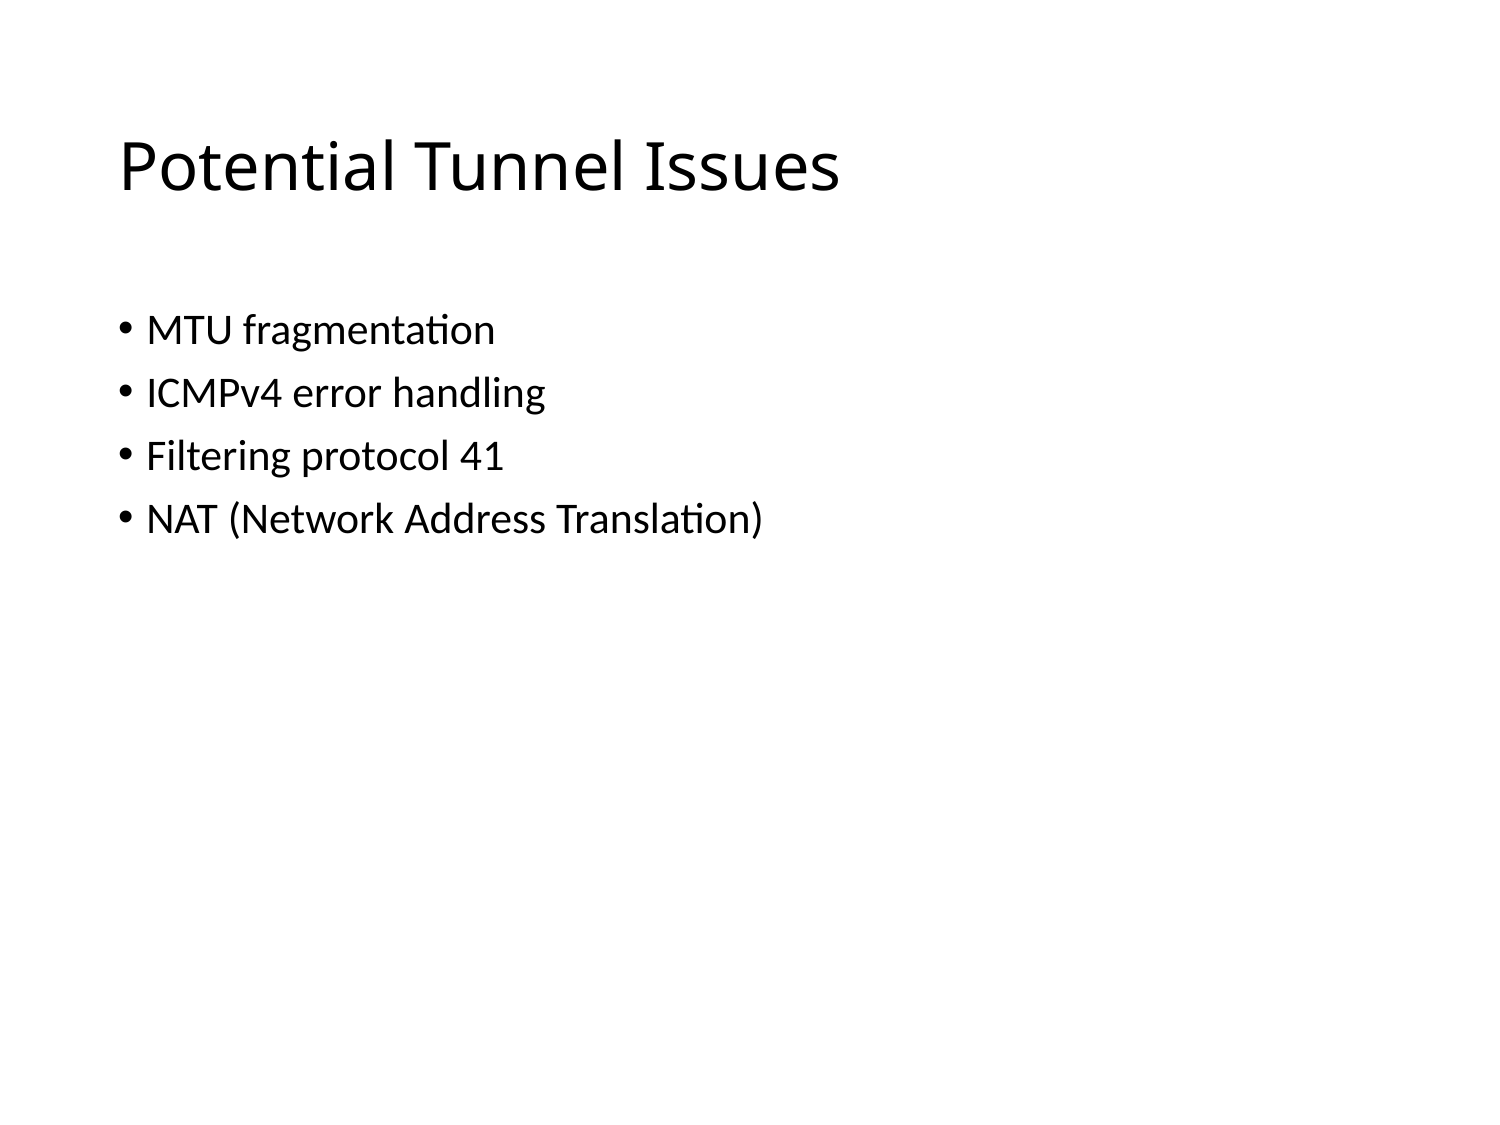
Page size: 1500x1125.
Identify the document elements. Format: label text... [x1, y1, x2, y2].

list MTU fragmentation ICMPv4 error handling Filtering protocol 41 NAT (Network Address Translation) [103, 299, 1397, 1014]
title Potential Tunnel Issues [103, 59, 1397, 278]
